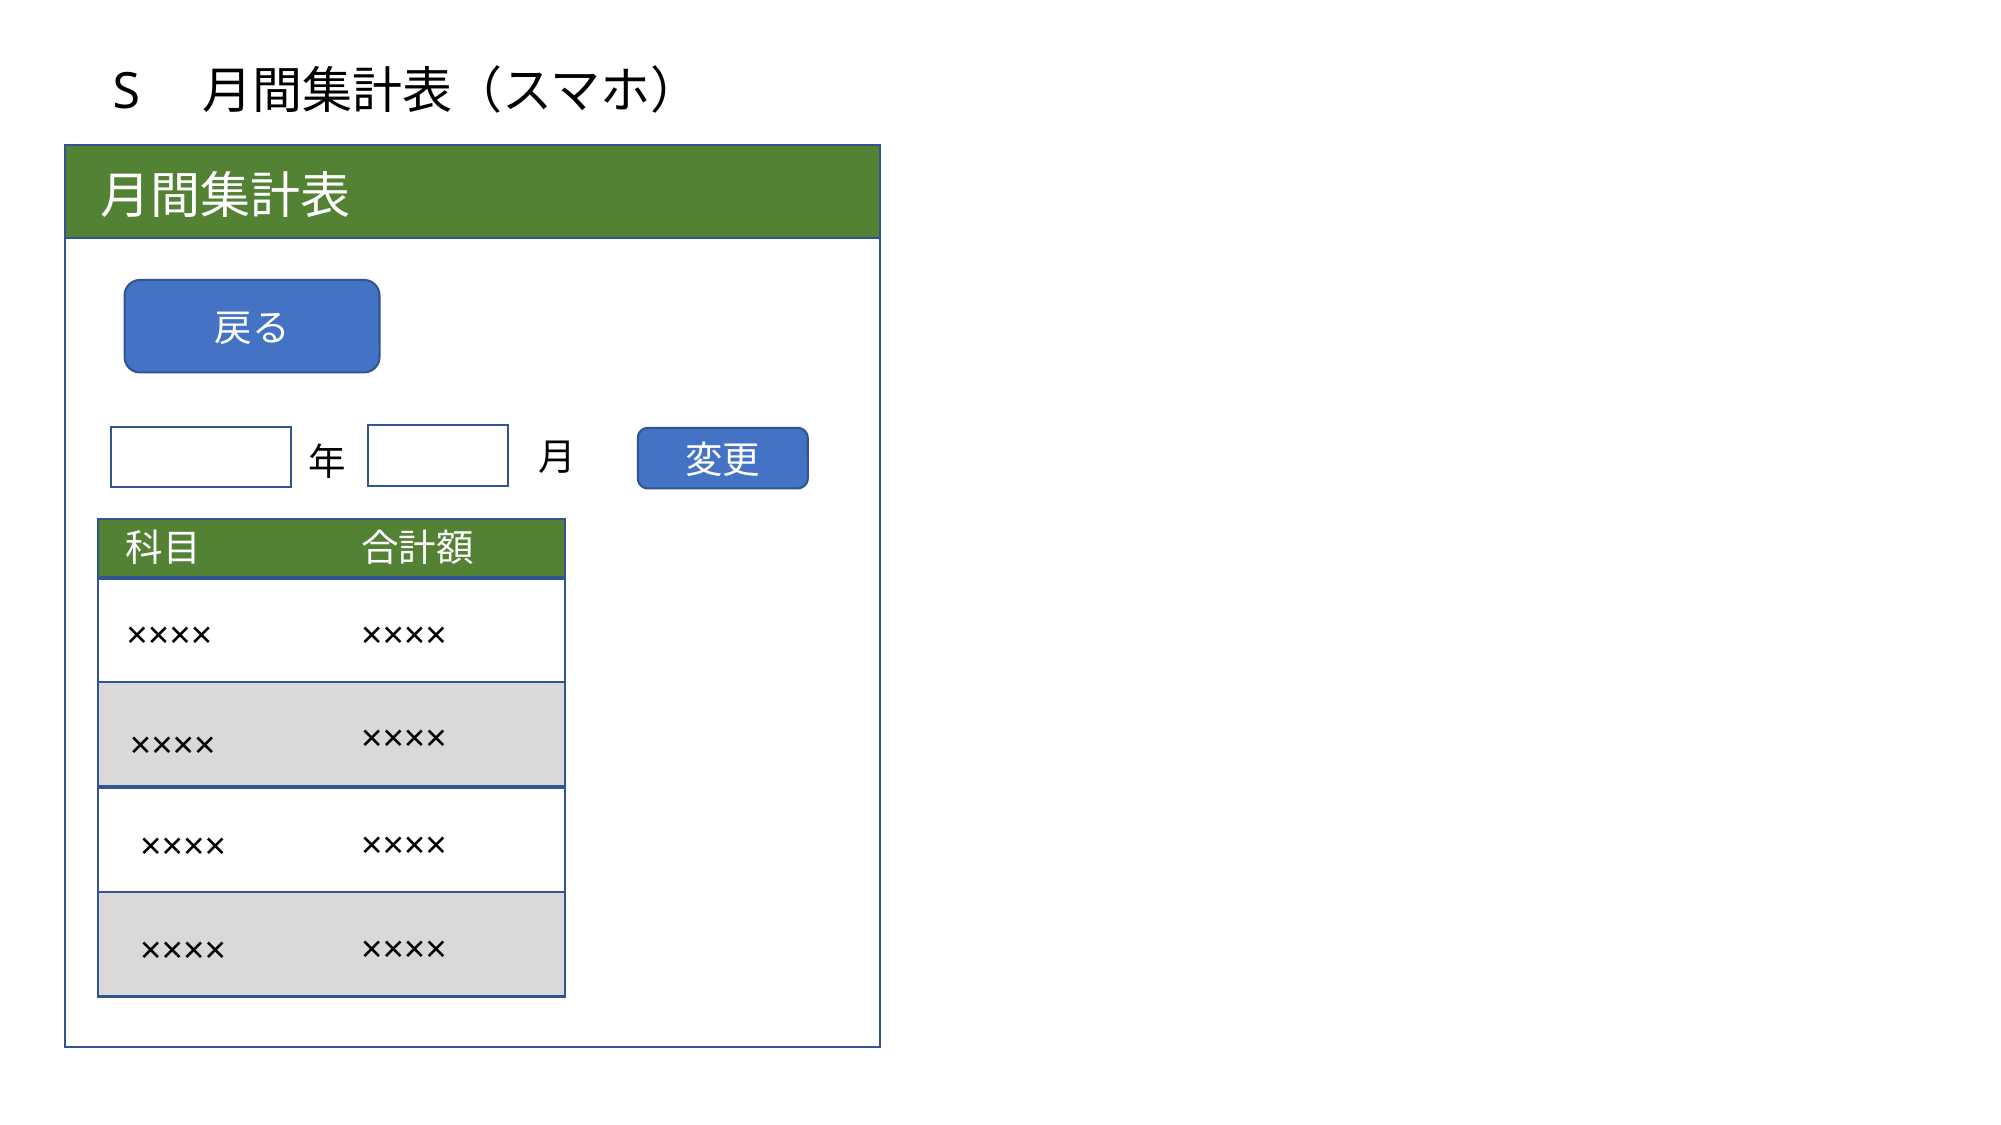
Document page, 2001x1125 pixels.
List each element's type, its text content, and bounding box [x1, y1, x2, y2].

text_box 月 [523, 425, 588, 485]
text_box ×××× [111, 603, 354, 663]
text_box ×××× [346, 917, 588, 978]
text_box 変更 [636, 426, 809, 490]
text_box ×××× [114, 713, 357, 774]
text_box [97, 518, 566, 578]
text_box S 月間集計表（スマホ） [97, 51, 804, 126]
text_box 月間集計表 [86, 156, 407, 232]
text_box 年 [293, 430, 380, 491]
text_box ×××× [125, 814, 368, 875]
text_box [64, 239, 881, 1048]
text_box ×××× [125, 919, 368, 979]
text_box [97, 578, 566, 681]
text_box [97, 681, 566, 786]
text_box ×××× [346, 706, 588, 767]
text_box ×××× [346, 813, 588, 874]
text_box 科目 [111, 516, 263, 577]
text_box [97, 786, 566, 891]
text_box [64, 144, 881, 239]
text_box 合計額 [346, 516, 498, 577]
text_box [367, 424, 509, 487]
text_box ×××× [346, 603, 588, 664]
text_box [97, 891, 566, 998]
text_box 戻る [123, 278, 381, 374]
text_box [110, 426, 292, 488]
